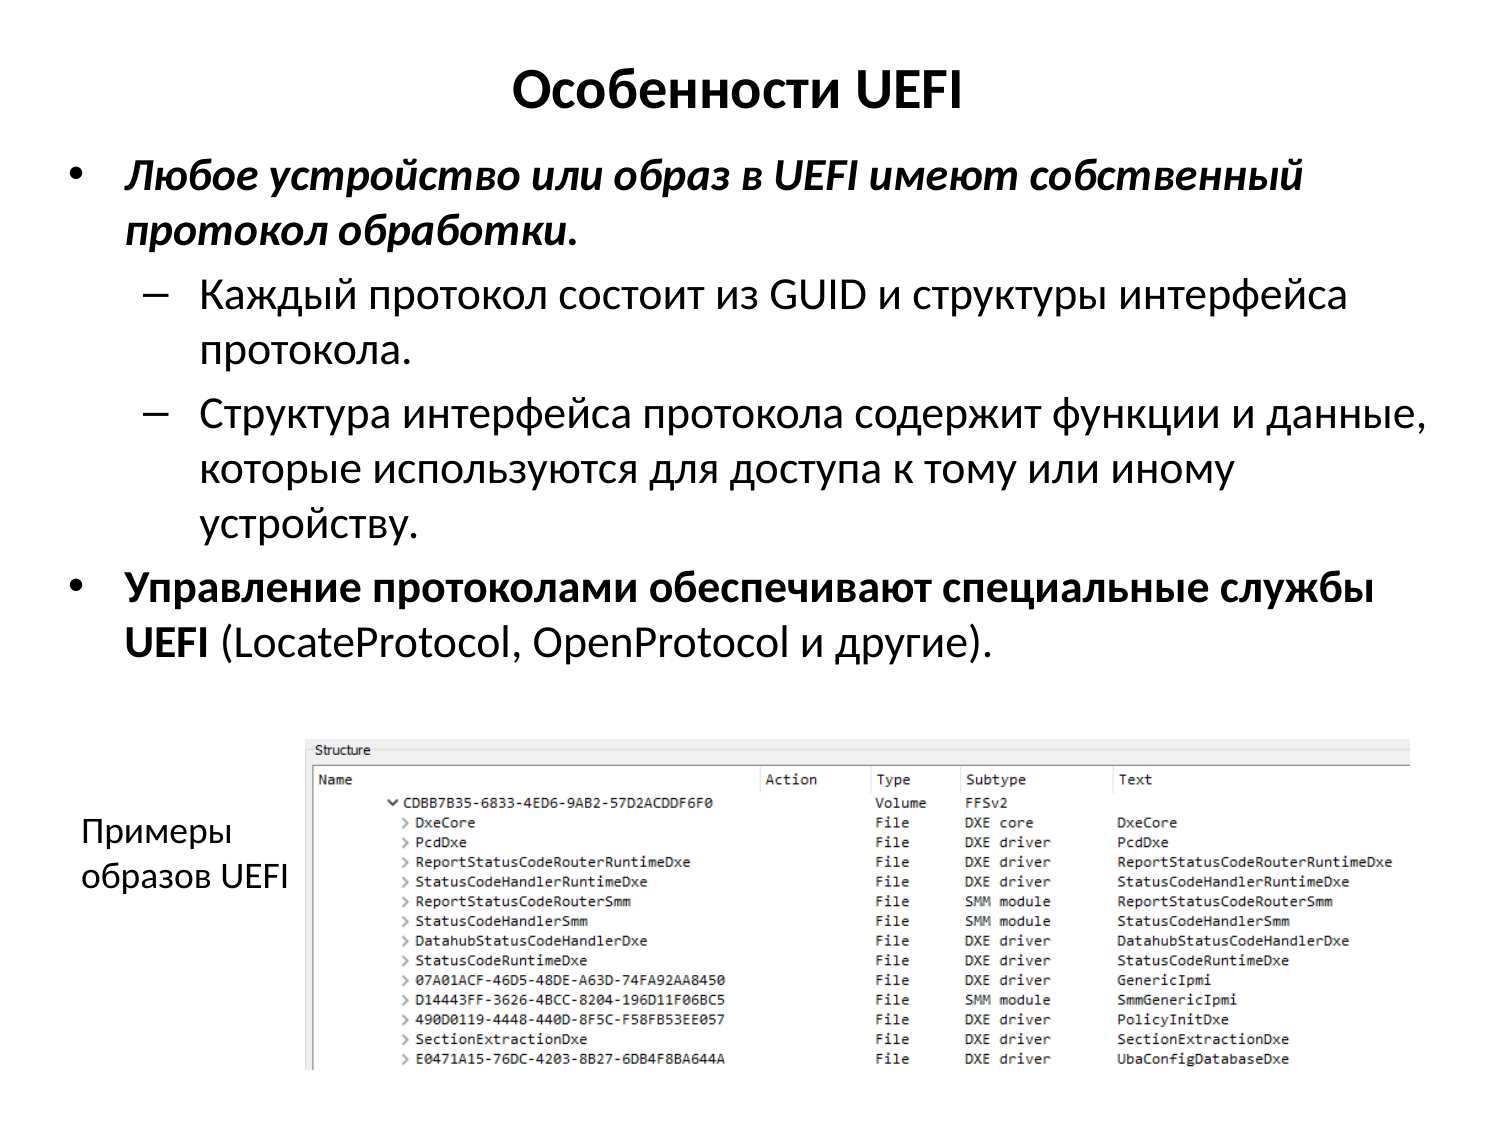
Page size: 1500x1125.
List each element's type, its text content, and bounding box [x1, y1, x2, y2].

text_box Примеры образов UEFI [66, 798, 300, 904]
picture [305, 739, 1410, 1070]
list Любое устройство или образ в UEFI имеют собственный протокол обработки. Каждый протокол состоит из GUID и структуры интерфейса протокола. Структура интерфейса протокола содержит функции и данные, которые используются для доступа к тому или иному устройству. Управление протоколами обеспечивают специальные службы UEFI (LocateProtocol, OpenProtocol и другие). [53, 137, 1471, 776]
title Особенности UEFI [17, 45, 1459, 126]
